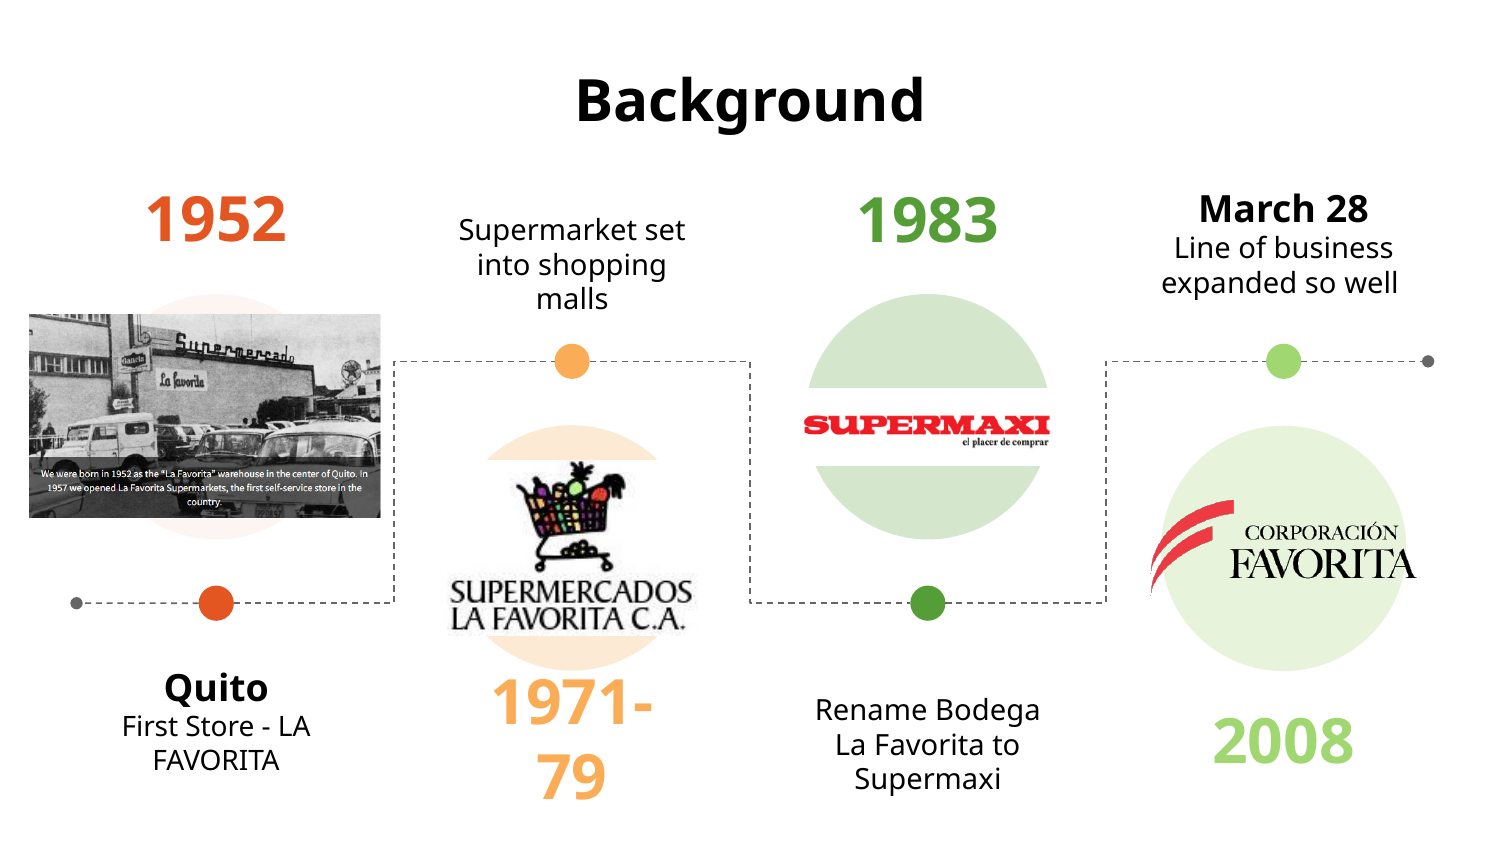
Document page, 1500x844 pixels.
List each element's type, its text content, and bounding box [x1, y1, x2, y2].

picture [435, 460, 709, 637]
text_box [233, 361, 555, 604]
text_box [786, 185, 1070, 387]
title Background [75, 67, 1425, 129]
picture [27, 314, 381, 519]
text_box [430, 184, 714, 459]
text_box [589, 361, 911, 604]
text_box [945, 361, 1267, 604]
picture [1150, 499, 1418, 597]
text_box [1142, 185, 1426, 771]
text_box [74, 184, 358, 313]
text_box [74, 527, 358, 776]
picture [786, 388, 1070, 467]
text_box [786, 475, 1070, 777]
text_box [430, 640, 714, 769]
